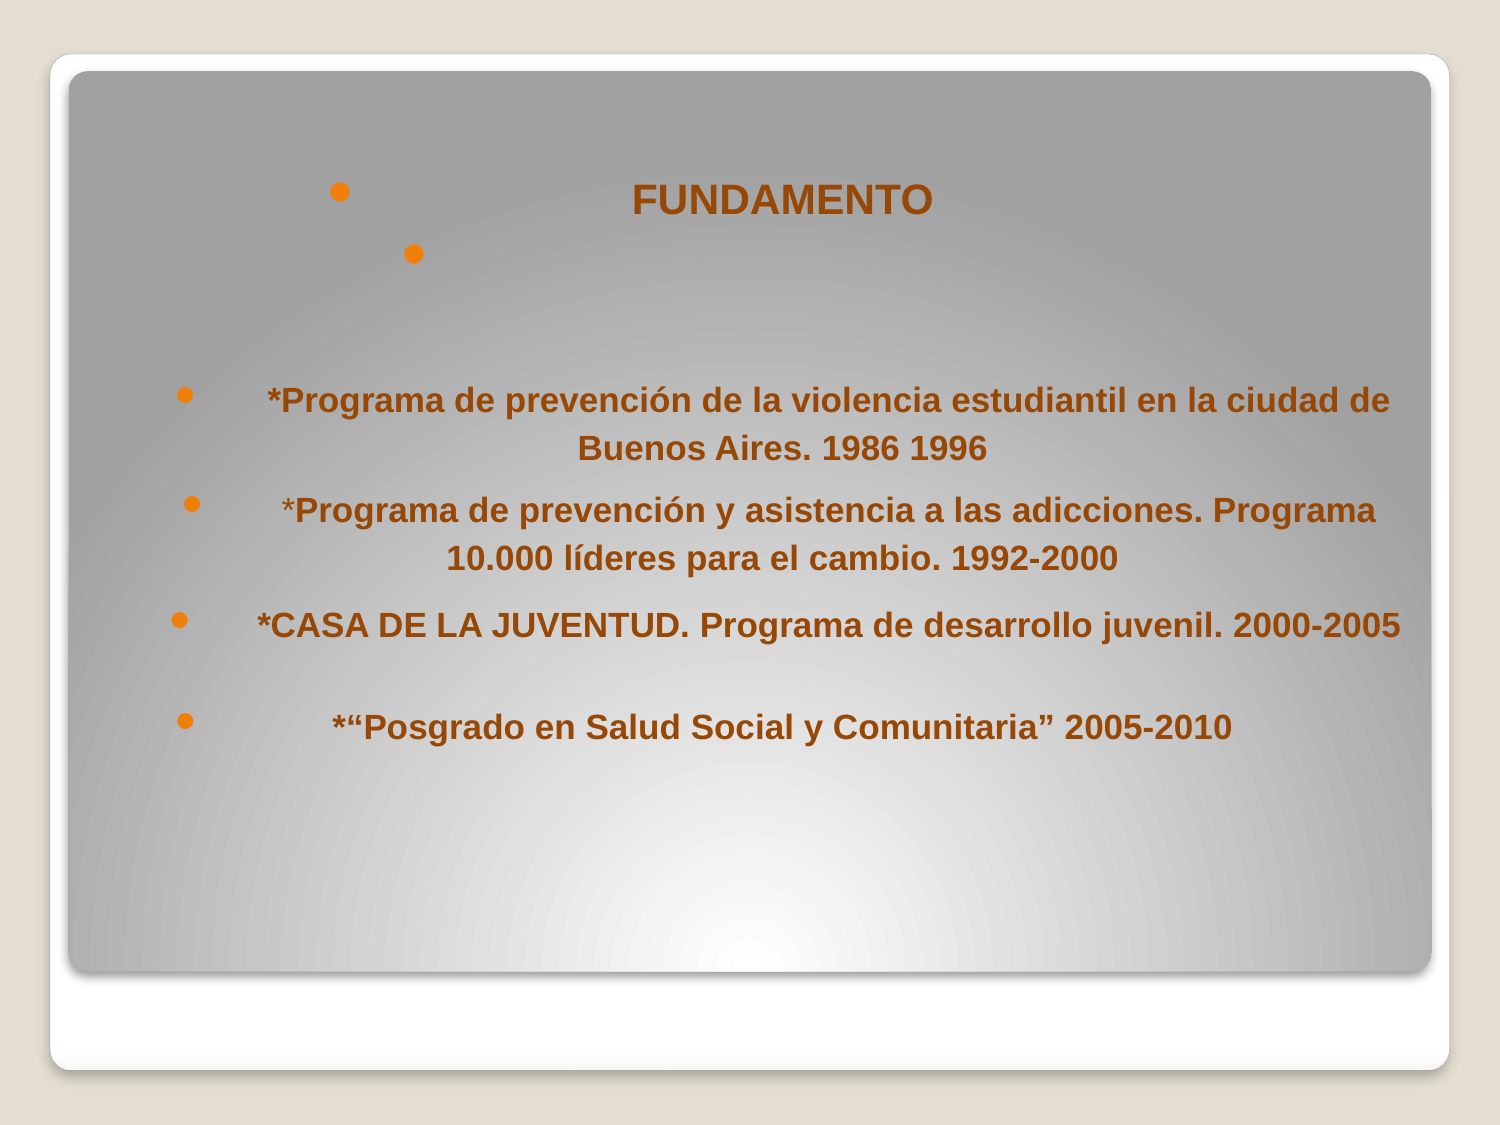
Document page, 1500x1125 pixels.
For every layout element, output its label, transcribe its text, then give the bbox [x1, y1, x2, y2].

list FUNDAMENTO *Programa de prevención de la violencia estudiantil en la ciudad de Buenos Aires. 1986 1996 *Programa de prevención y asistencia a las adicciones. Programa 10.000 líderes para el cambio. 1992-2000 *CASA DE LA JUVENTUD. Programa de desarrollo juvenil. 2000-2005 *“Posgrado en Salud Social y Comunitaria” 2005-2010 [76, 149, 1427, 1029]
